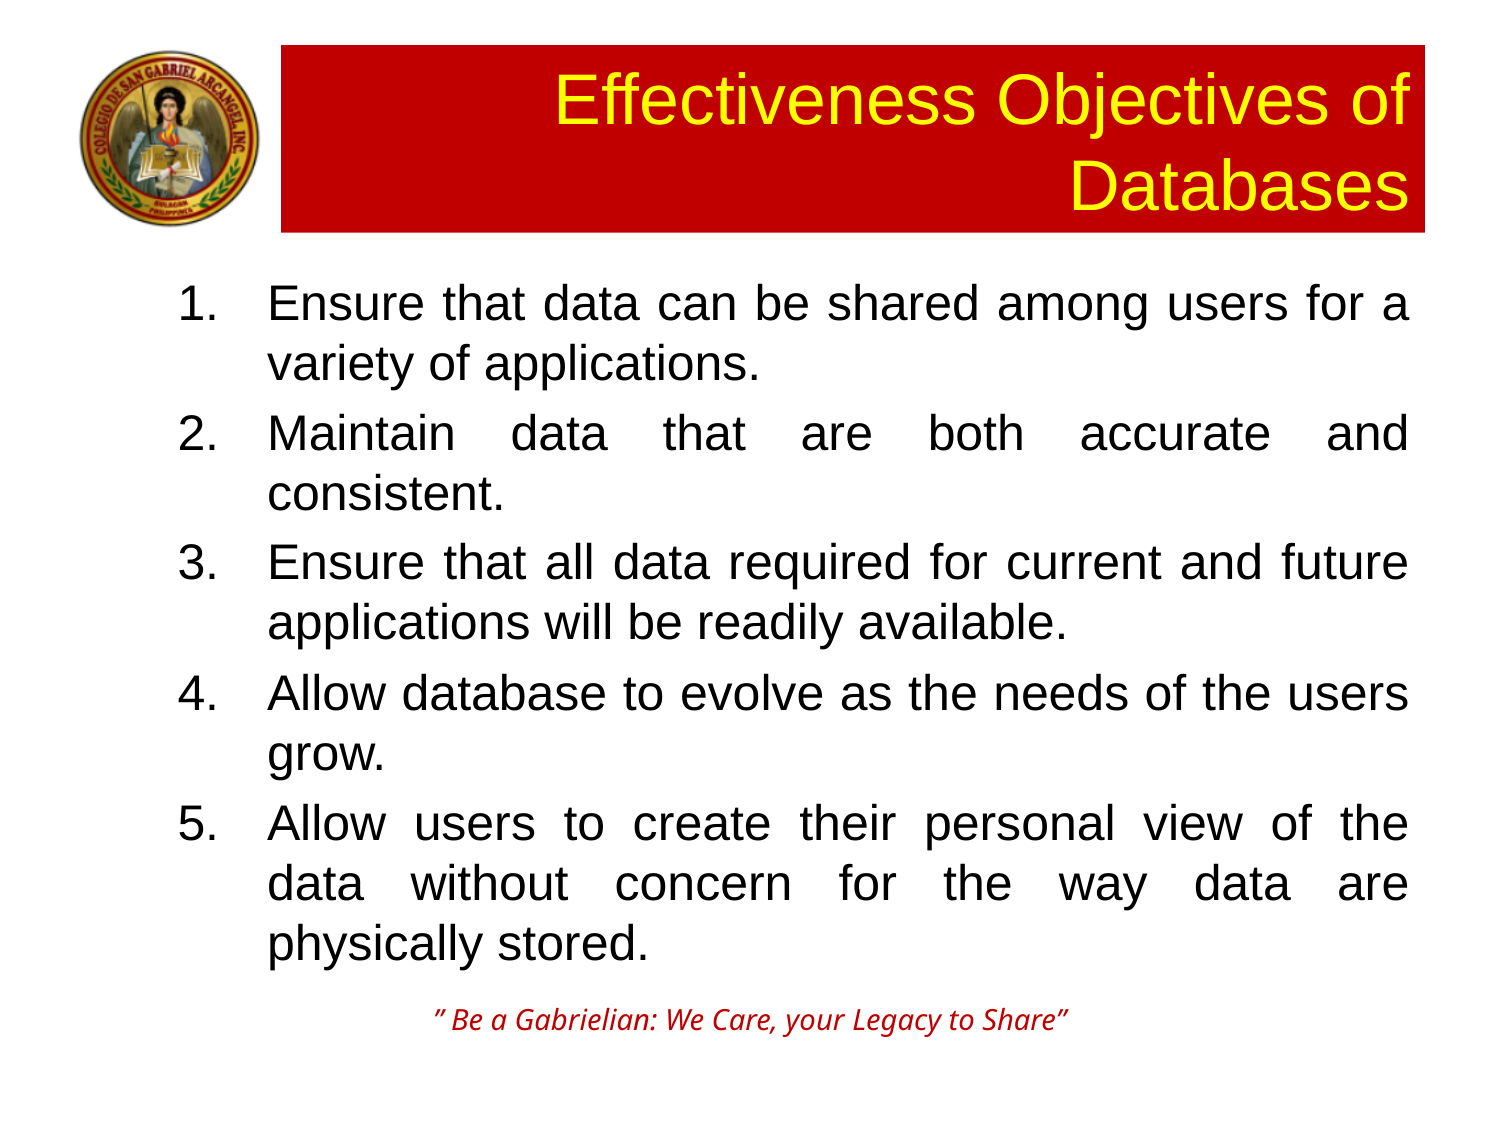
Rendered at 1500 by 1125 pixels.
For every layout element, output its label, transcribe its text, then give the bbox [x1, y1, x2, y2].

title Effectiveness Objectives of Databases [281, 45, 1425, 233]
list Ensure that data can be shared among users for a variety of applications. Maintain data that are both accurate and consistent. Ensure that all data required for current and future applications will be readily available. Allow database to evolve as the needs of the users grow. Allow users to create their personal view of the data without concern for the way data are physically stored. [75, 262, 1425, 1005]
picture [75, 45, 266, 233]
